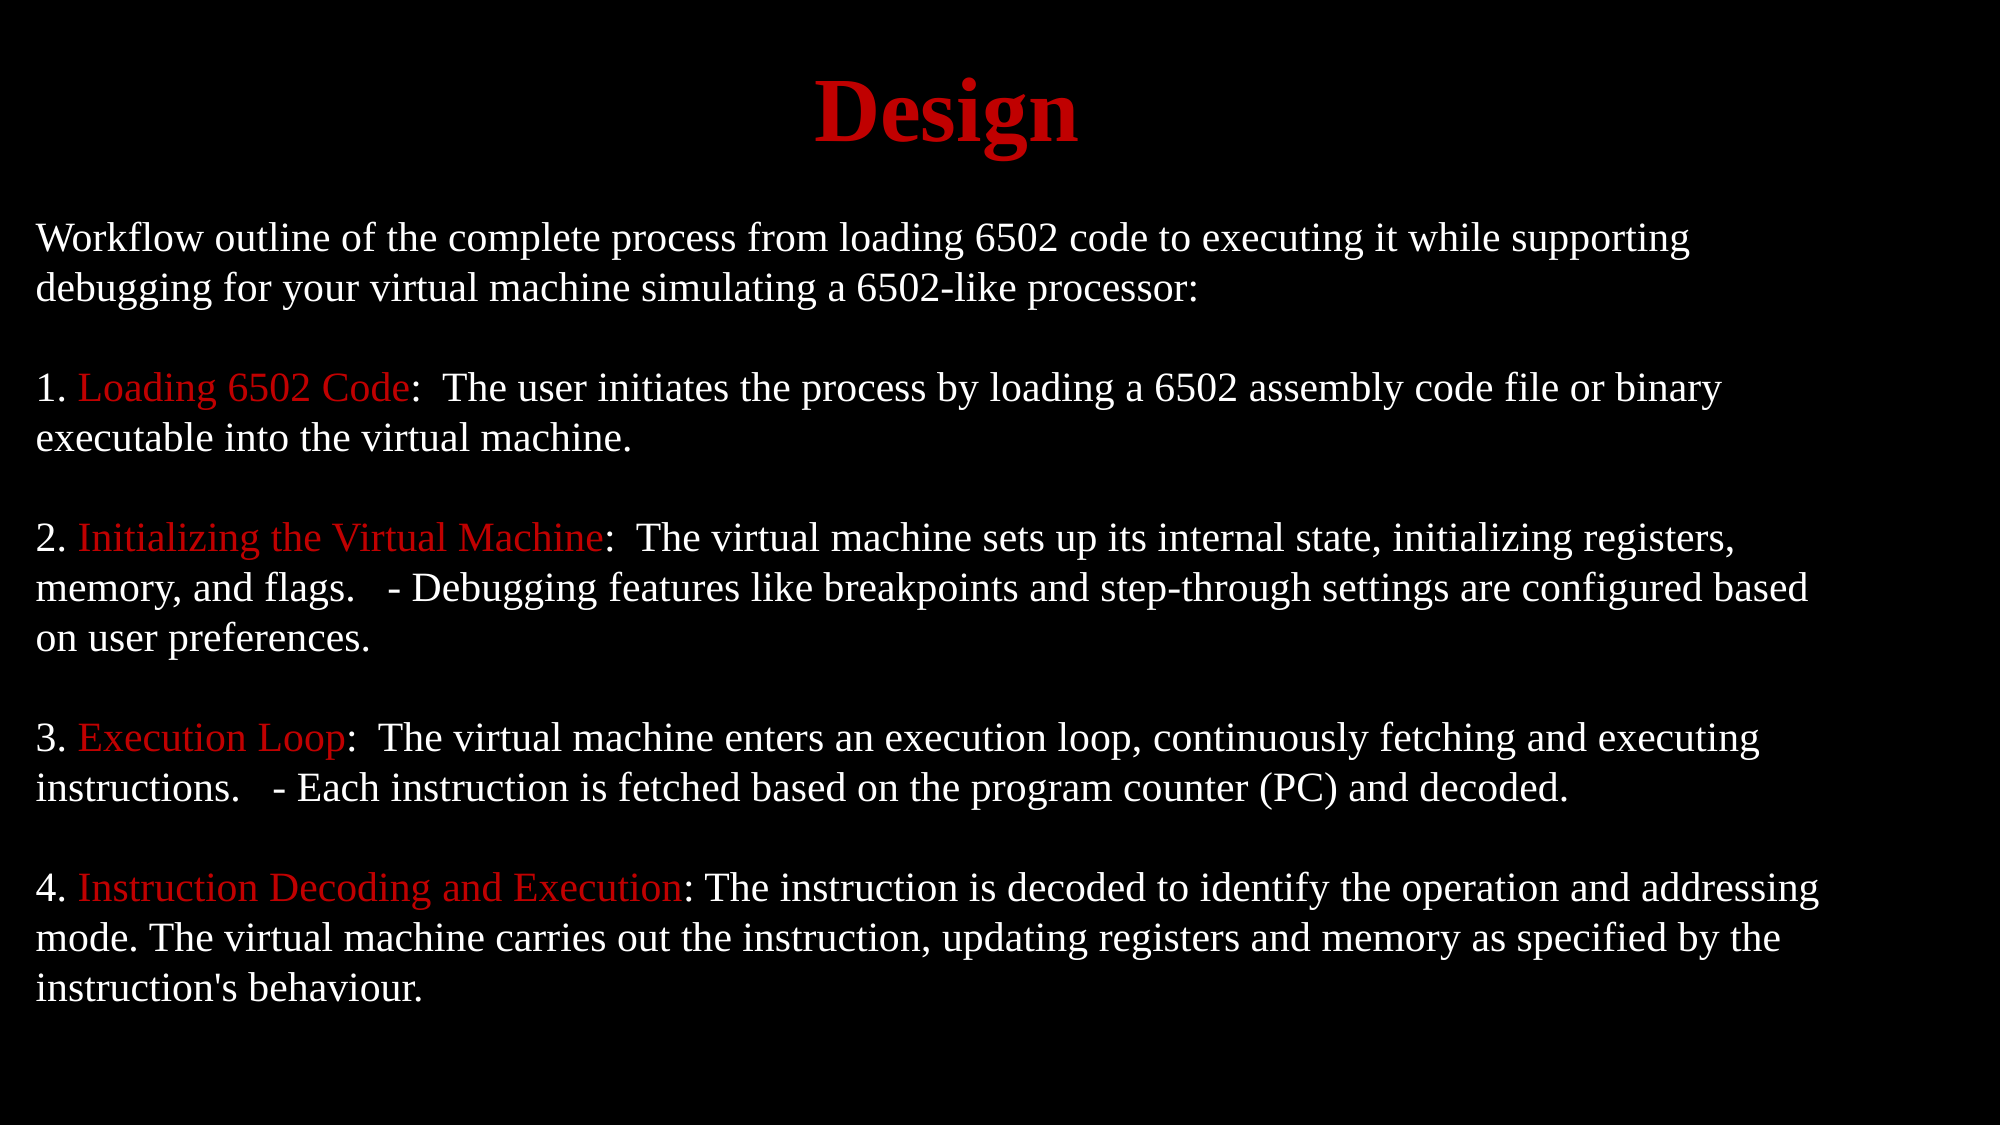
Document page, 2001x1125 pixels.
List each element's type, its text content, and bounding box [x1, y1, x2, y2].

text_box Design Workflow outline of the complete process from loading 6502 code to executing it while supporting debugging for your virtual machine simulating a 6502-like processor: 1. Loading 6502 Code: The user initiates the process by loading a 6502 assembly code file or binary executable into the virtual machine. 2. Initializing the Virtual Machine: The virtual machine sets up its internal state, initializing registers, memory, and flags. - Debugging features like breakpoints and step-through settings are configured based on user preferences. 3. Execution Loop: The virtual machine enters an execution loop, continuously fetching and executing instructions. - Each instruction is fetched based on the program counter (PC) and decoded. 4. Instruction Decoding and Execution: The instruction is decoded to identify the operation and addressing mode. The virtual machine carries out the instruction, updating registers and memory as specified by the instruction's behaviour. [20, 41, 1873, 1017]
